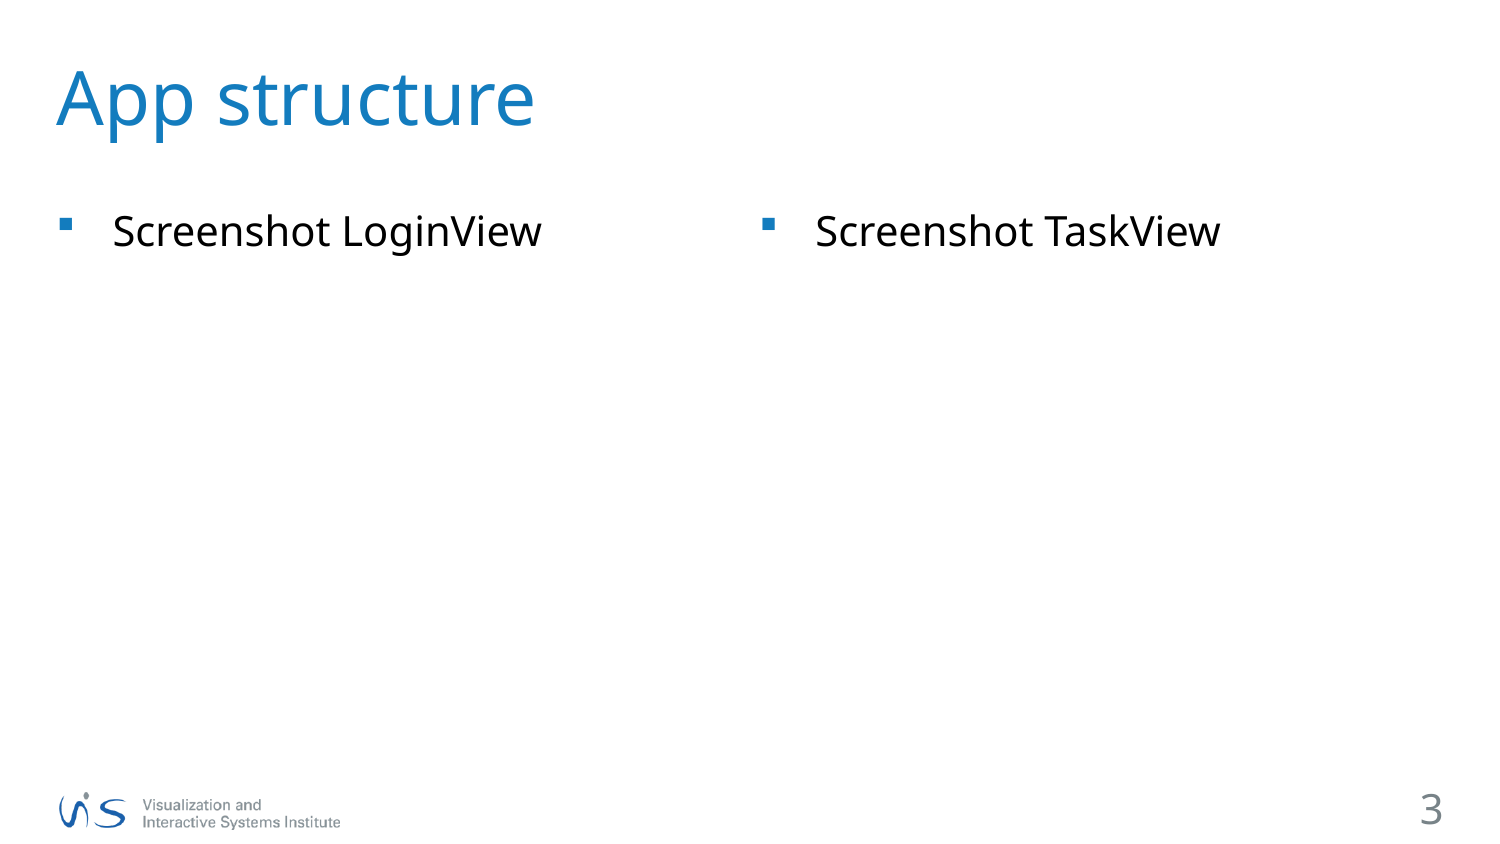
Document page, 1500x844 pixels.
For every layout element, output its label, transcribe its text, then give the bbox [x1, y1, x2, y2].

list Screenshot LoginView [41, 197, 744, 755]
text_box Screenshot TaskView [744, 197, 1453, 755]
picture [59, 792, 340, 830]
slide_number 3 [1014, 785, 1459, 838]
title App structure [41, 28, 1459, 163]
